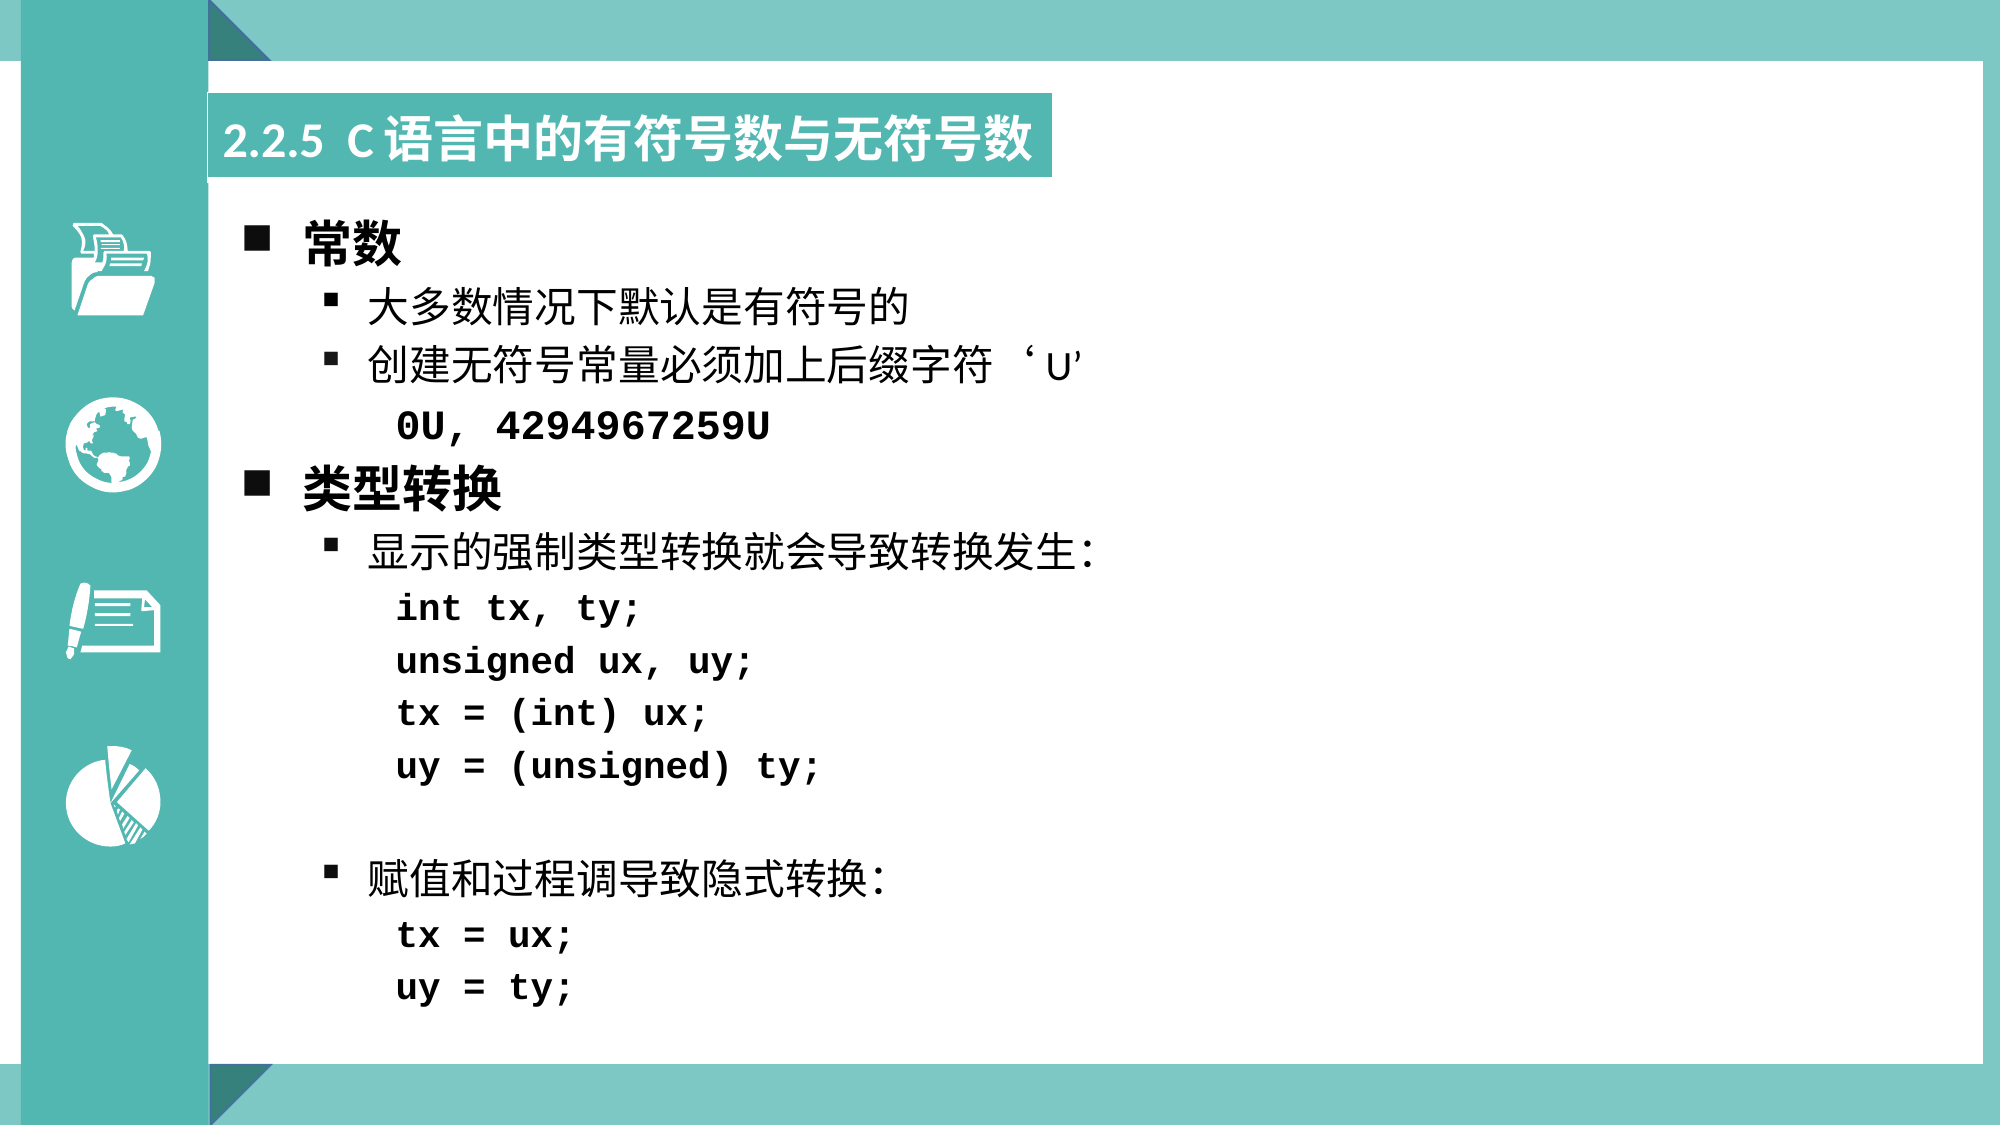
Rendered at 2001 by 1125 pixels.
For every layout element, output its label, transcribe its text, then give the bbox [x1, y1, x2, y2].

table_header 2.2.5 C语言中的有符号数与无符号数 [208, 93, 1052, 177]
text_box 常数 大多数情况下默认是有符号的 创建无符号常量必须加上后缀字符‘U’ 0U, 4294967259U 类型转换 显示的强制类型转换就会导致转换发生： int tx, ty; unsigned ux, uy; tx = (int) ux; uy = (unsigned) ty; 赋值和过程调导致隐式转换： tx = ux; uy = ty; [230, 205, 1684, 1063]
